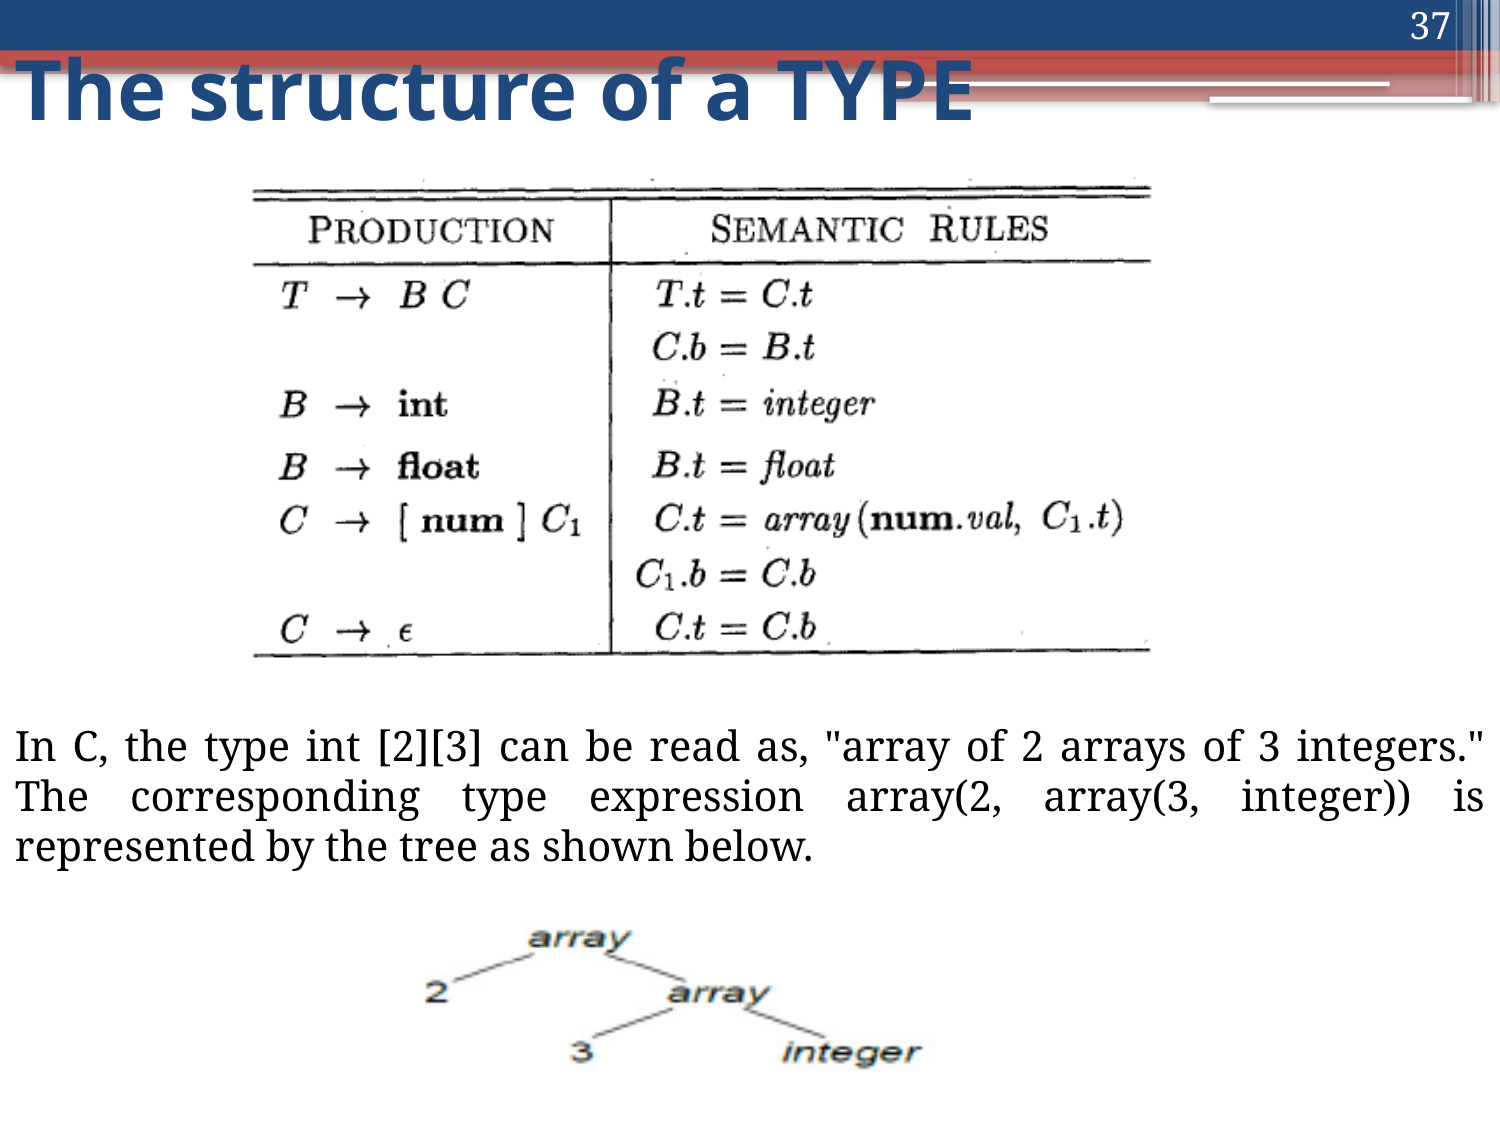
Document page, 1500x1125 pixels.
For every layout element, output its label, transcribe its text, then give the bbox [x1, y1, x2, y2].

picture [237, 174, 1162, 663]
text_box In C, the type int [2][3] can be read as, "array of 2 arrays of 3 integers." The corresponding type expression array(2, array(3, integer)) is represented by the tree as shown below. [0, 712, 1500, 878]
picture [424, 912, 936, 1101]
title The structure of a TYPE [0, 0, 1350, 175]
slide_number 37 [1341, 0, 1466, 61]
